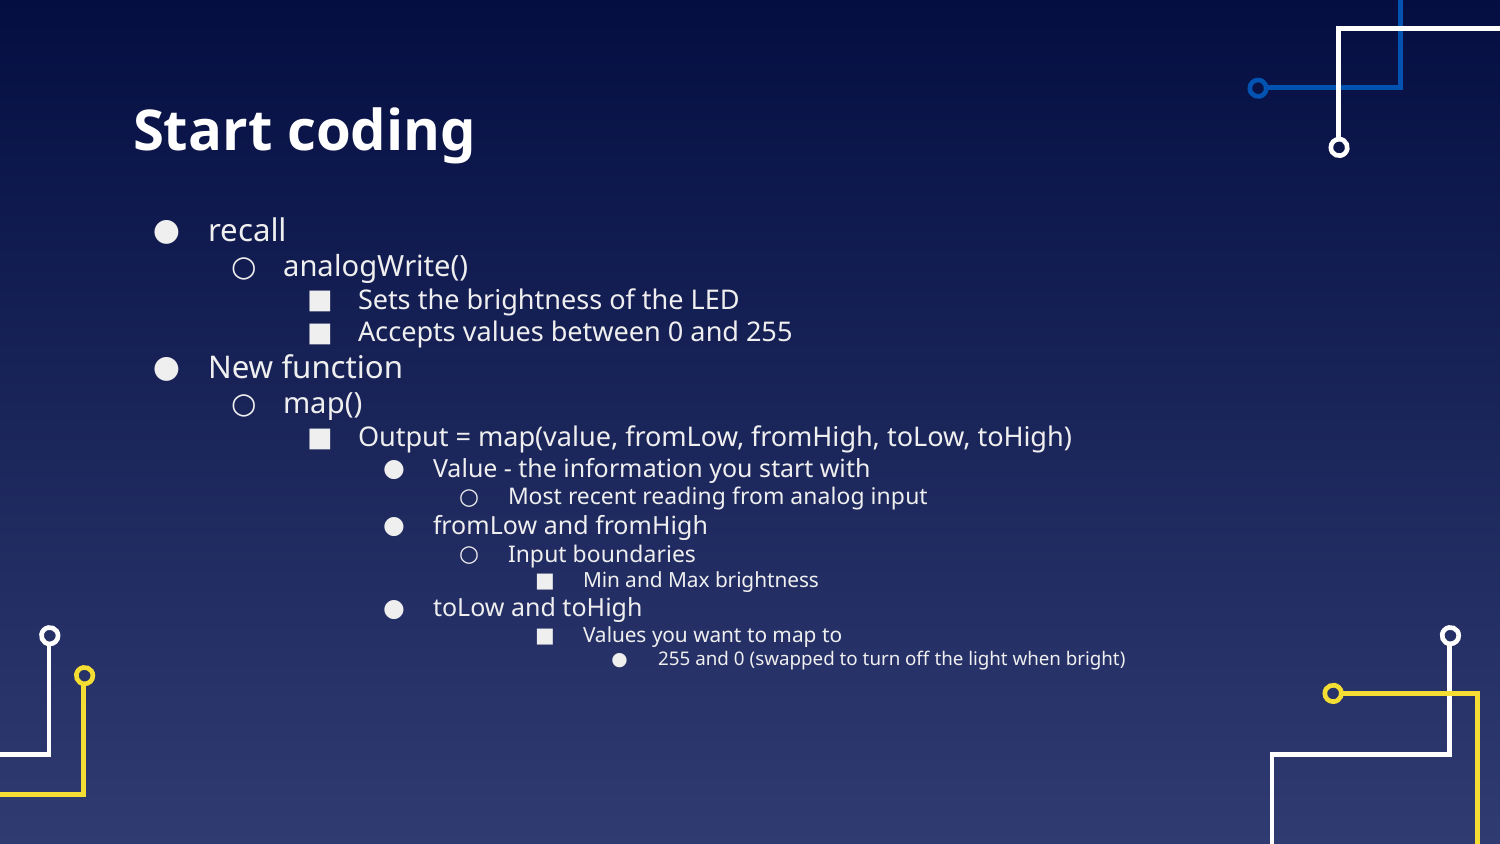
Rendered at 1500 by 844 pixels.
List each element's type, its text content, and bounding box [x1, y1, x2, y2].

title Start coding [118, 88, 1382, 167]
list recall analogWrite() Sets the brightness of the LED Accepts values between 0 and 255 New function map() Output = map(value, fromLow, fromHigh, toLow, toHigh) Value - the information you start with Most recent reading from analog input fromLow and fromHigh Input boundaries Min and Max brightness toLow and toHigh Values you want to map to 255 and 0 (swapped to turn off the light when bright) [118, 194, 1382, 756]
